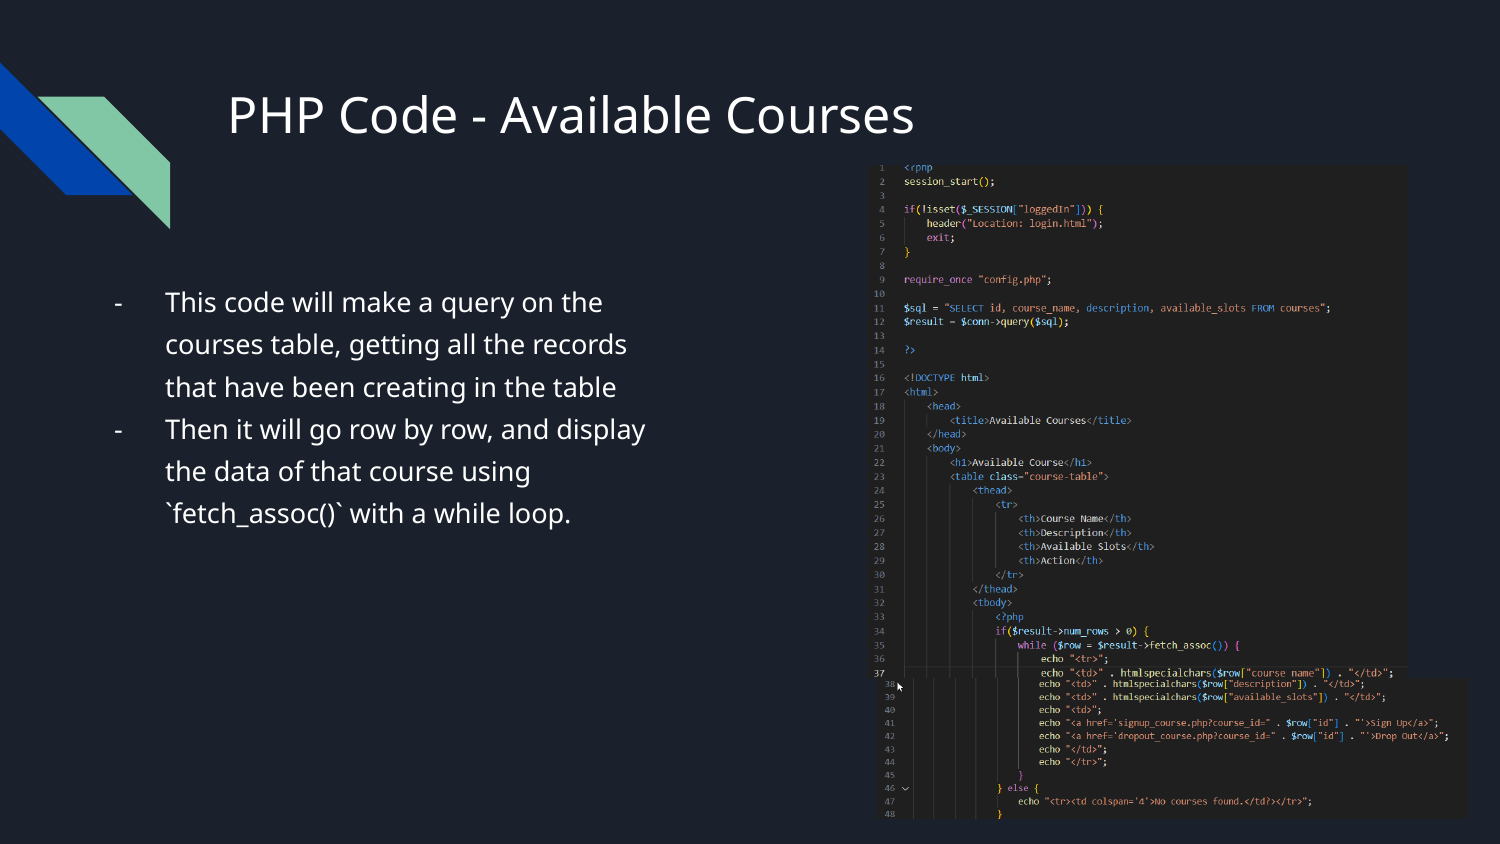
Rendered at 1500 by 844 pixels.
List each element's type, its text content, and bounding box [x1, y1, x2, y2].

picture [867, 165, 1470, 819]
list This code will make a query on the courses table, getting all the records that have been creating in the table Then it will go row by row, and display the data of that course using `fetch_assoc()` with a while loop. [75, 263, 681, 741]
title PHP Code - Available Courses [212, 64, 1368, 215]
